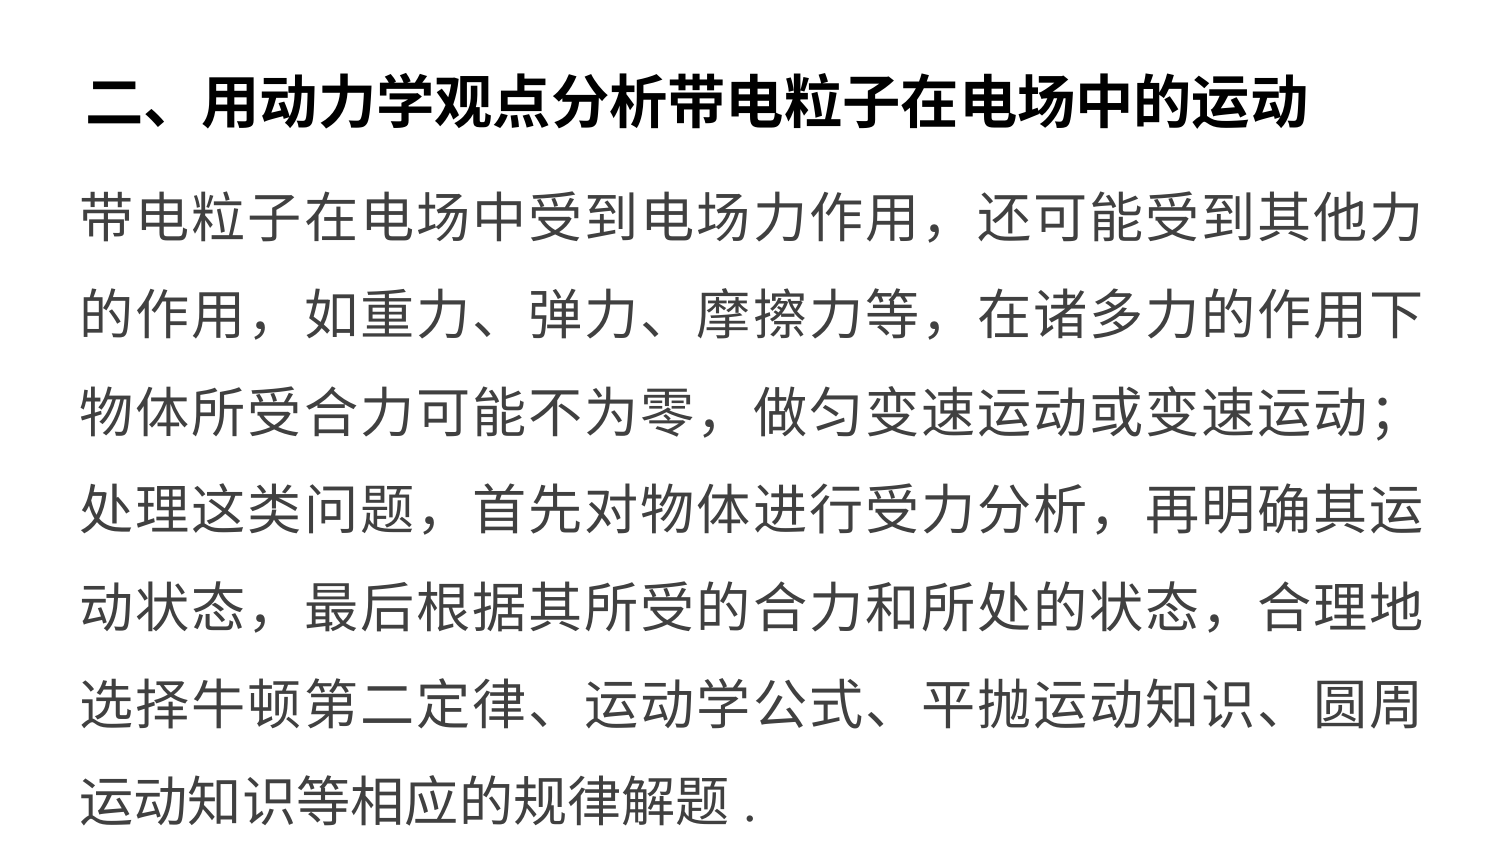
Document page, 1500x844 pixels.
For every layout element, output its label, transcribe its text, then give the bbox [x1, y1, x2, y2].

text_box 带电粒子在电场中受到电场力作用，还可能受到其他力的作用，如重力、弹力、摩擦力等，在诸多力的作用下物体所受合力可能不为零，做匀变速运动或变速运动；处理这类问题，首先对物体进行受力分析，再明确其运动状态，最后根据其所受的合力和所处的状态，合理地选择牛顿第二定律、运动学公式、平抛运动知识、圆周运动知识等相应的规律解题. [64, 143, 1441, 841]
text_box 二、用动力学观点分析带电粒子在电场中的运动 [70, 22, 1382, 143]
